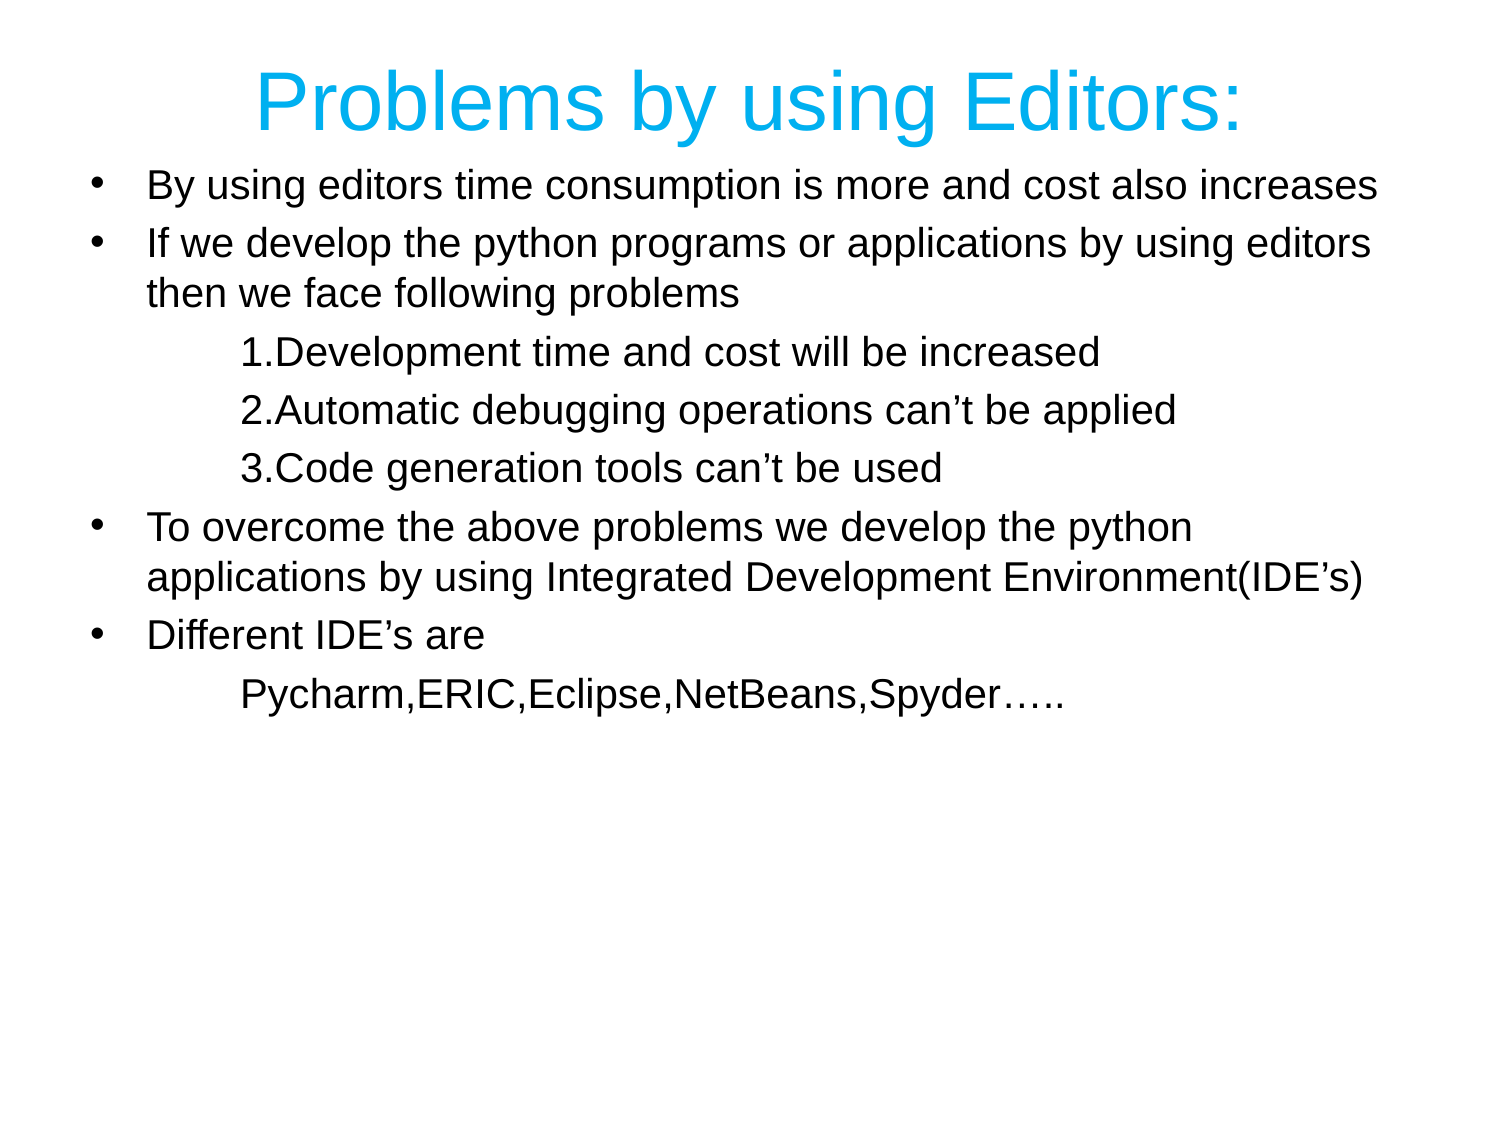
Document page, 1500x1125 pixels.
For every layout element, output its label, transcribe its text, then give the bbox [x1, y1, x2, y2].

list By using editors time consumption is more and cost also increases If we develop the python programs or applications by using editors then we face following problems 1.Development time and cost will be increased 2.Automatic debugging operations can’t be applied 3.Code generation tools can’t be used To overcome the above problems we develop the python applications by using Integrated Development Environment(IDE’s) Different IDE’s are Pycharm,ERIC,Eclipse,NetBeans,Spyder….. [75, 149, 1425, 1005]
title Problems by using Editors: [75, 45, 1425, 149]
